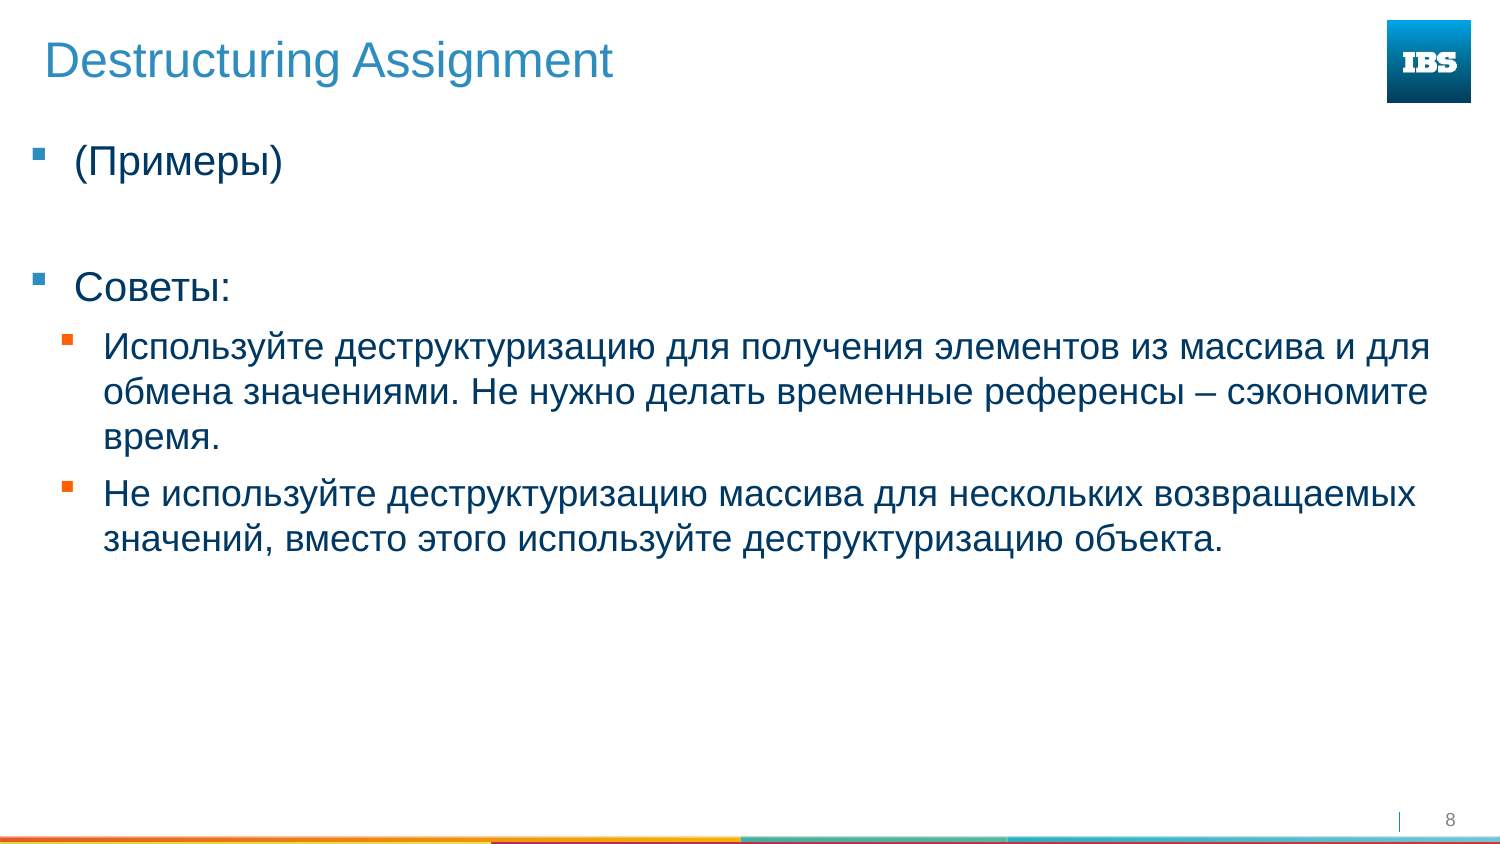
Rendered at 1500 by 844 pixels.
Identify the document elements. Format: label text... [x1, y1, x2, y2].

picture [0, 836, 1500, 844]
picture [1403, 52, 1456, 72]
list (Примеры) Советы: Используйте деструктуризацию для получения элементов из массива и для обмена значениями. Не нужно делать временные референсы – сэкономите время. Не используйте деструктуризацию массива для нескольких возвращаемых значений, вместо этого используйте деструктуризацию объекта. [29, 126, 1471, 777]
title Destructuring Assignment [29, 20, 1365, 103]
